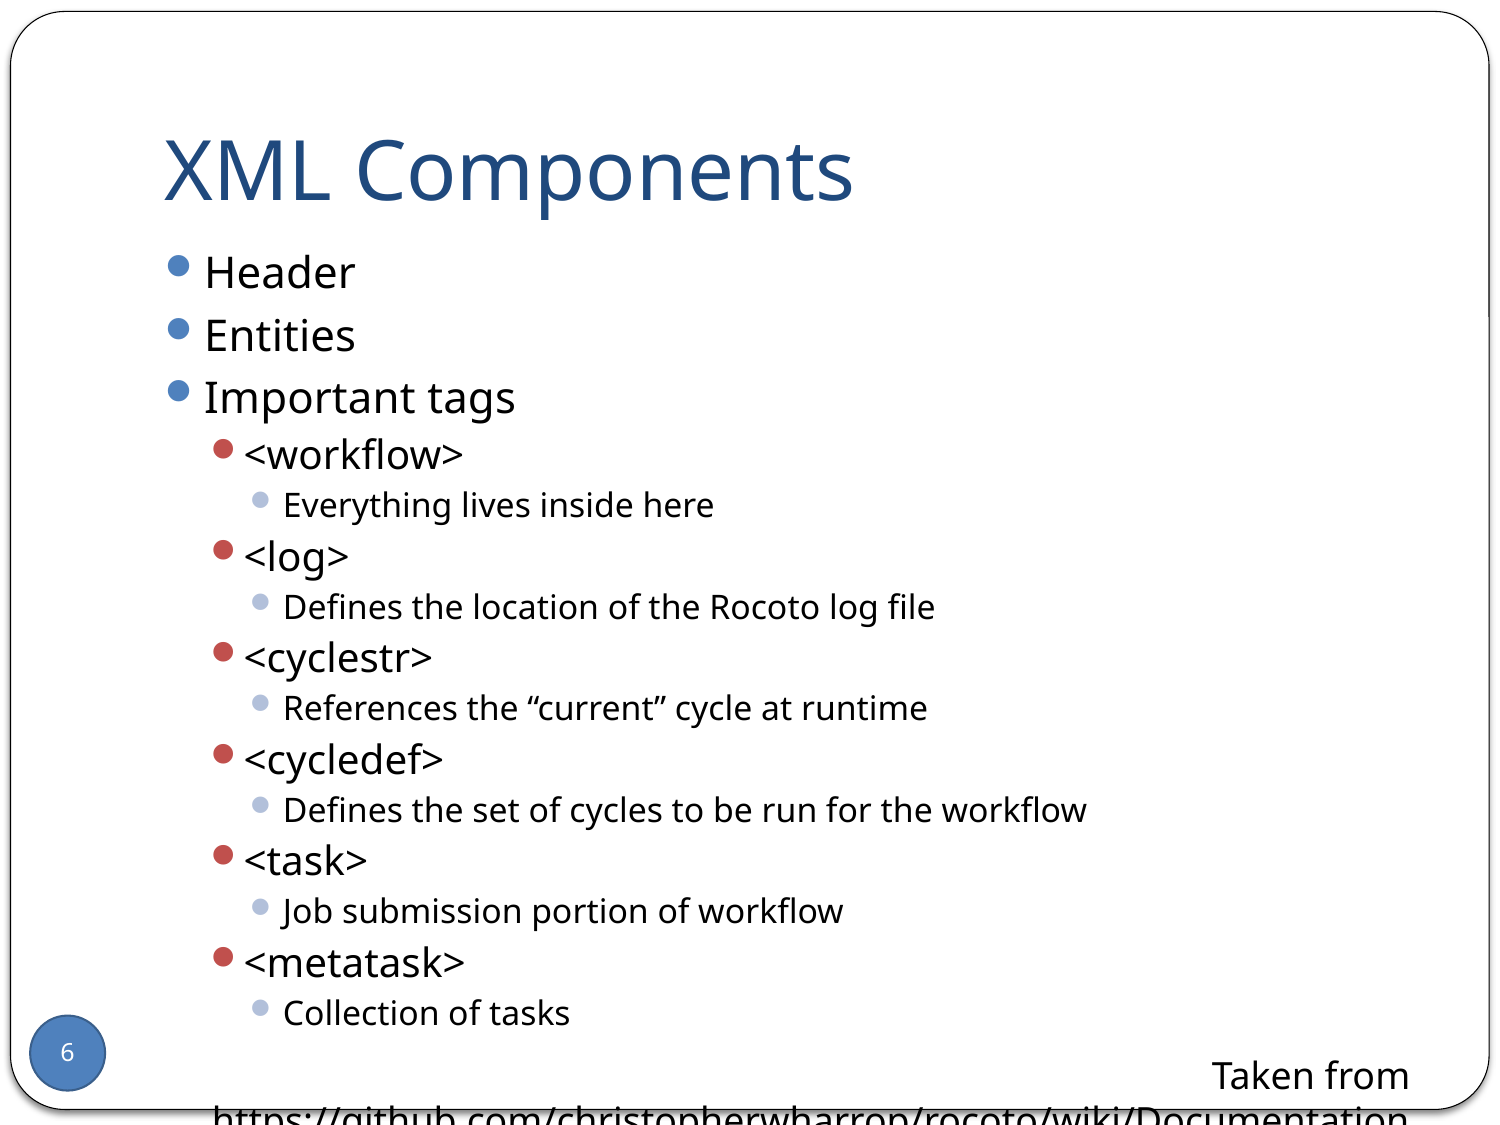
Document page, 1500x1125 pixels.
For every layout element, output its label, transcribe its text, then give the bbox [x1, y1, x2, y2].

list Header Entities Important tags <workflow> Everything lives inside here <log> Defines the location of the Rocoto log file <cyclestr> References the “current” cycle at runtime <cycledef> Defines the set of cycles to be run for the workflow <task> Job submission portion of workflow <metatask> Collection of tasks [150, 237, 1425, 1044]
text_box Taken from https://github.com/christopherwharrop/rocoto/wiki/Documentation [119, 1044, 1425, 1125]
title XML Components [150, 45, 1425, 233]
